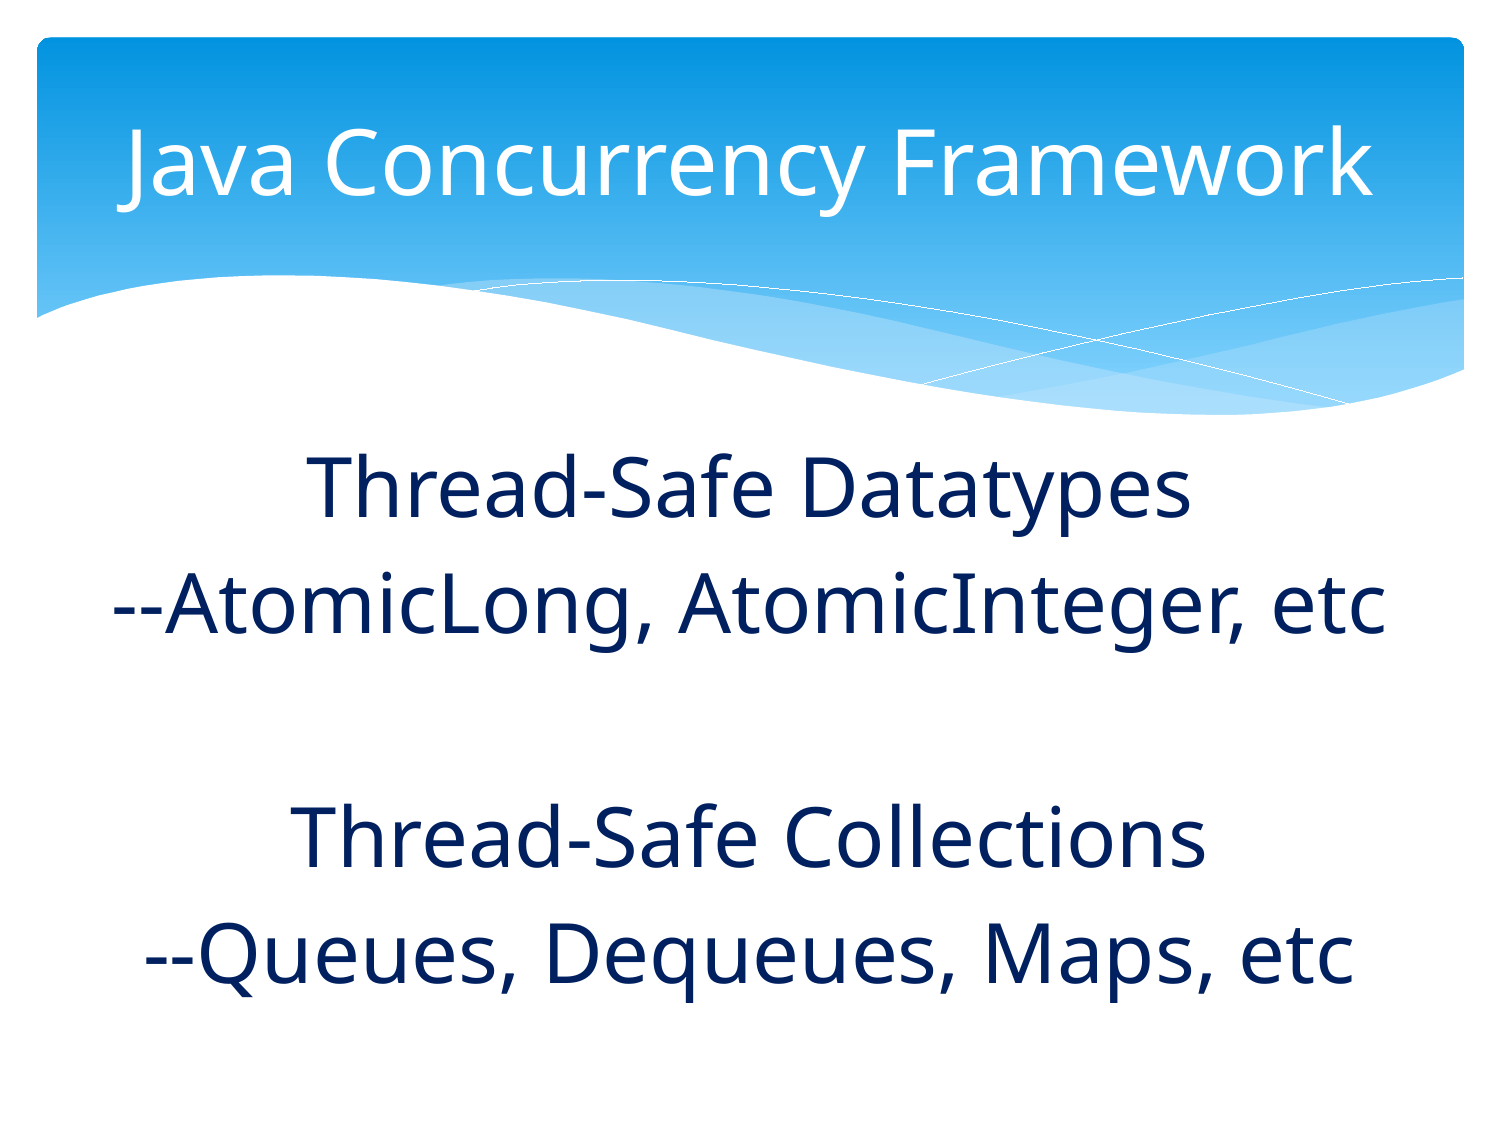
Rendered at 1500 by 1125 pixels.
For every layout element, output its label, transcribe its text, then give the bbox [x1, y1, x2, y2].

list Thread-Safe Datatypes --AtomicLong, AtomicInteger, etc Thread-Safe Collections --Queues, Dequeues, Maps, etc [50, 426, 1450, 625]
title Java Concurrency Framework [75, 55, 1425, 261]
